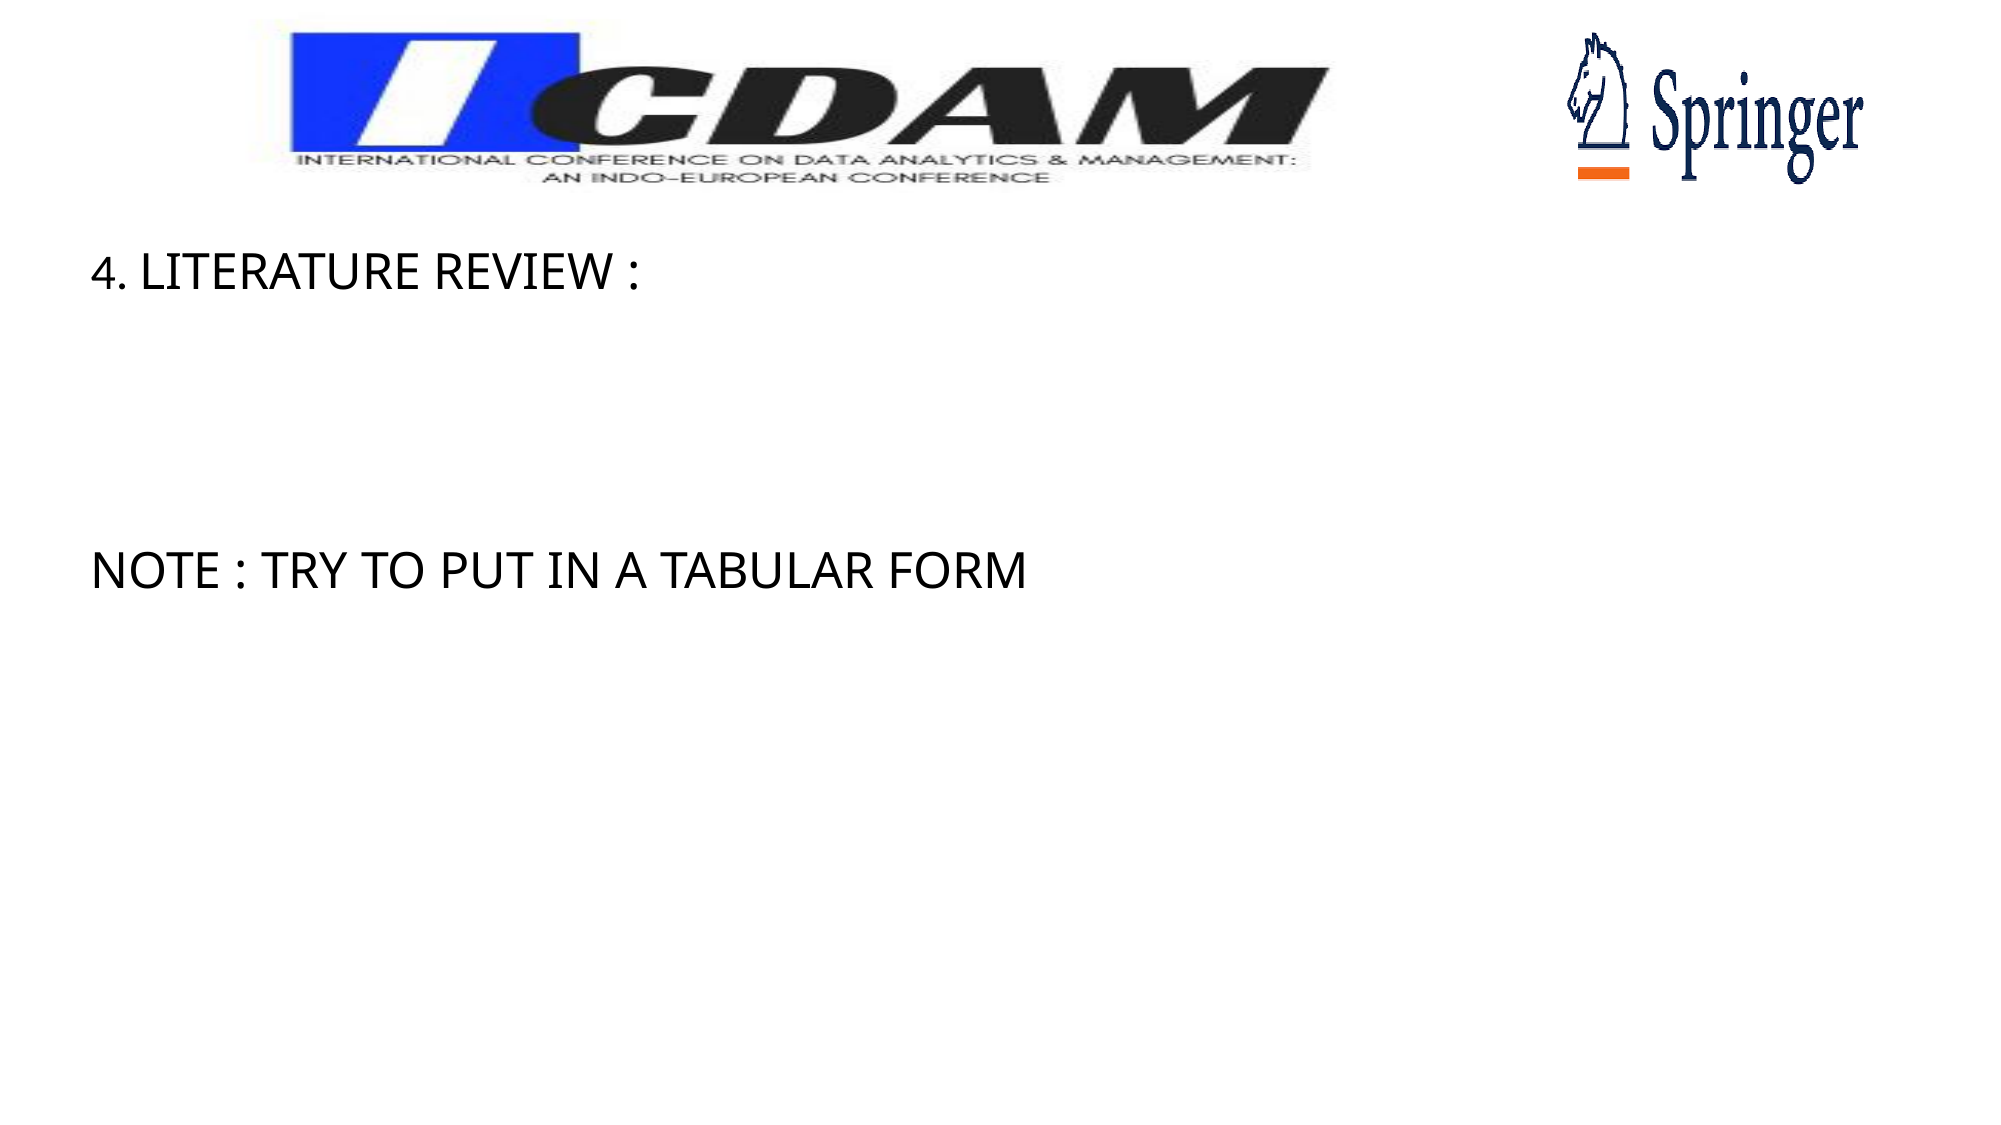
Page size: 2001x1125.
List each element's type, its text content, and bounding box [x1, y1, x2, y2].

subtitle 4. LITERATURE REVIEW : NOTE : TRY TO PUT IN A TABULAR FORM [75, 239, 1947, 1049]
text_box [103, 0, 1879, 212]
